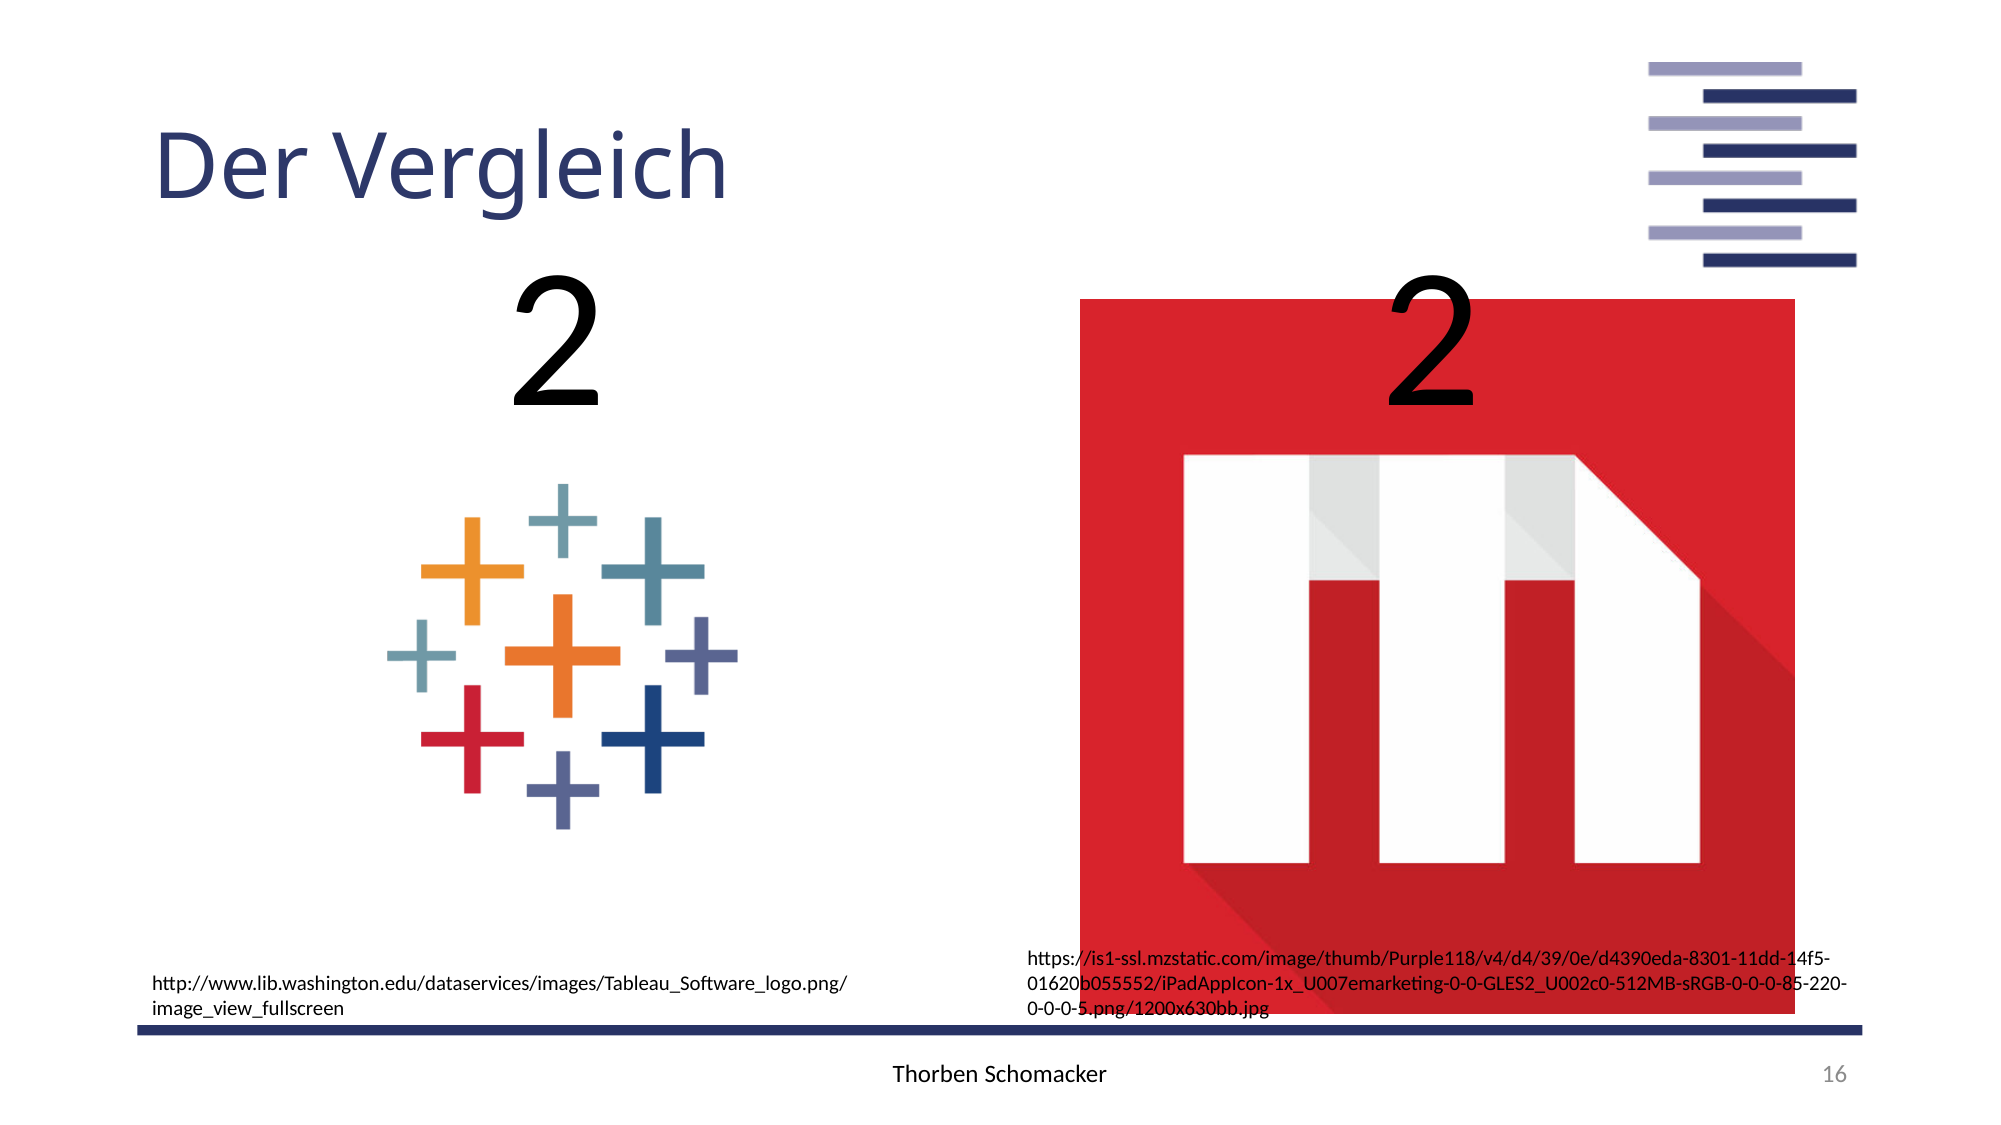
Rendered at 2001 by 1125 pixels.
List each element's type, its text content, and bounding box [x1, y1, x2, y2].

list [1080, 299, 1795, 1014]
slide_number 16 [1412, 1042, 1863, 1103]
footer Thorben Schomacker [662, 1042, 1338, 1103]
title Der Vergleich [137, 59, 1617, 278]
picture [1641, 62, 1863, 275]
text_box http://www.lib.washington.edu/dataservices/images/Tableau_Software_logo.png/image_view_fullscreen [137, 962, 988, 1027]
text_box 2 [490, 197, 635, 364]
text_box https://is1-ssl.mzstatic.com/image/thumb/Purple118/v4/d4/39/0e/d4390eda-8301-11dd-14f5-01620b055552/iPadAppIcon-1x_U007emarketing-0-0-GLES2_U002c0-512MB-sRGB-0-0-0-85-220-0-0-0-5.png/1200x630bb.jpg [1012, 937, 1863, 1027]
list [137, 364, 988, 949]
text_box 2 [1365, 197, 1510, 299]
